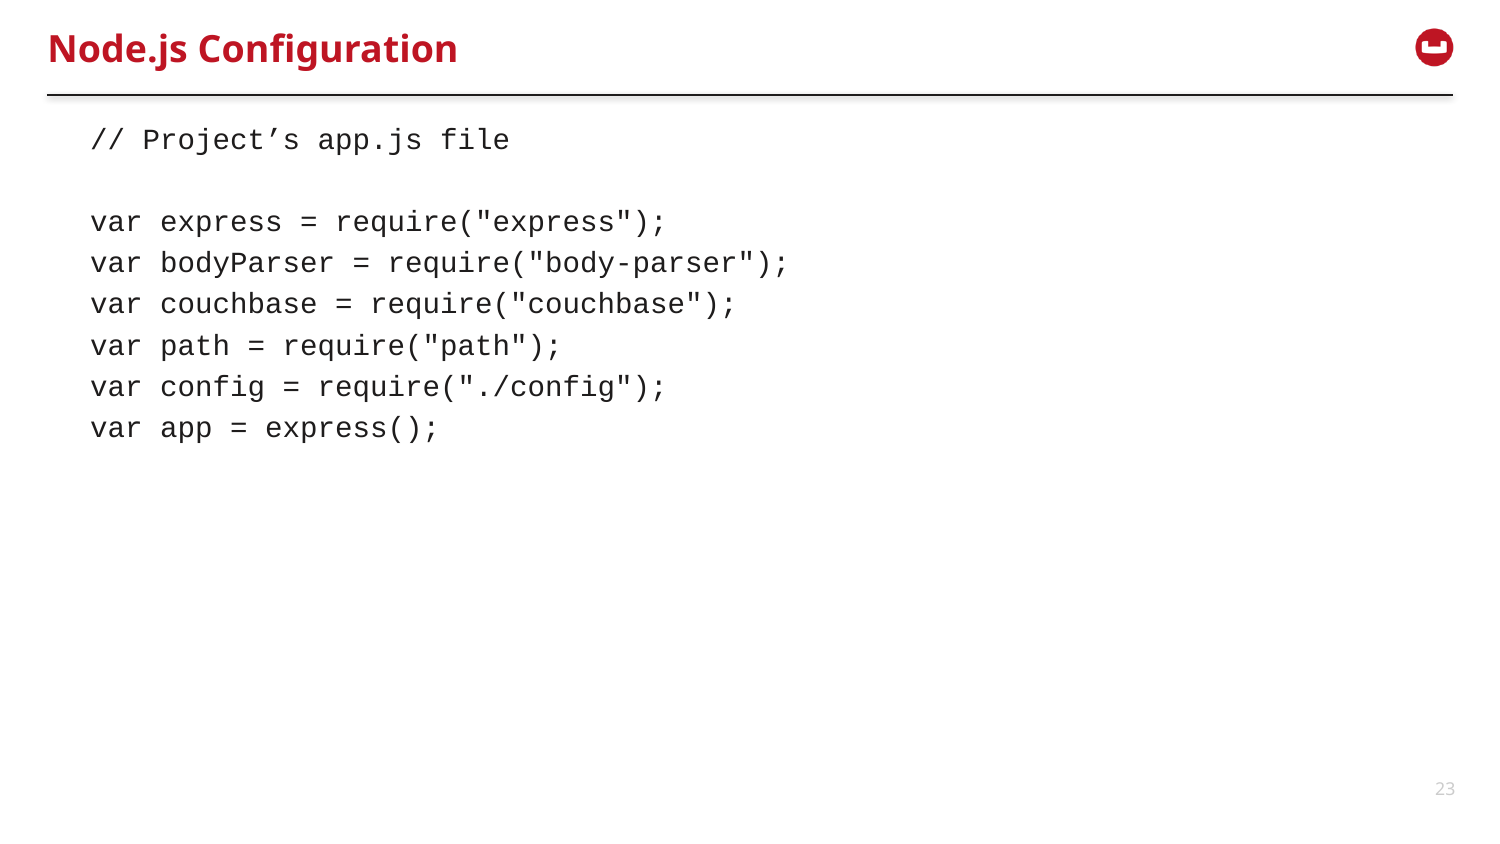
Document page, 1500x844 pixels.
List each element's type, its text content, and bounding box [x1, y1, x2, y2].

picture [1414, 27, 1454, 67]
title Node.js Configuration [32, 7, 1345, 96]
list // Project’s app.js file var express = require("express"); var bodyParser = require("body-parser"); var couchbase = require("couchbase"); var path = require("path"); var config = require("./config"); var app = express(); [75, 112, 1389, 670]
